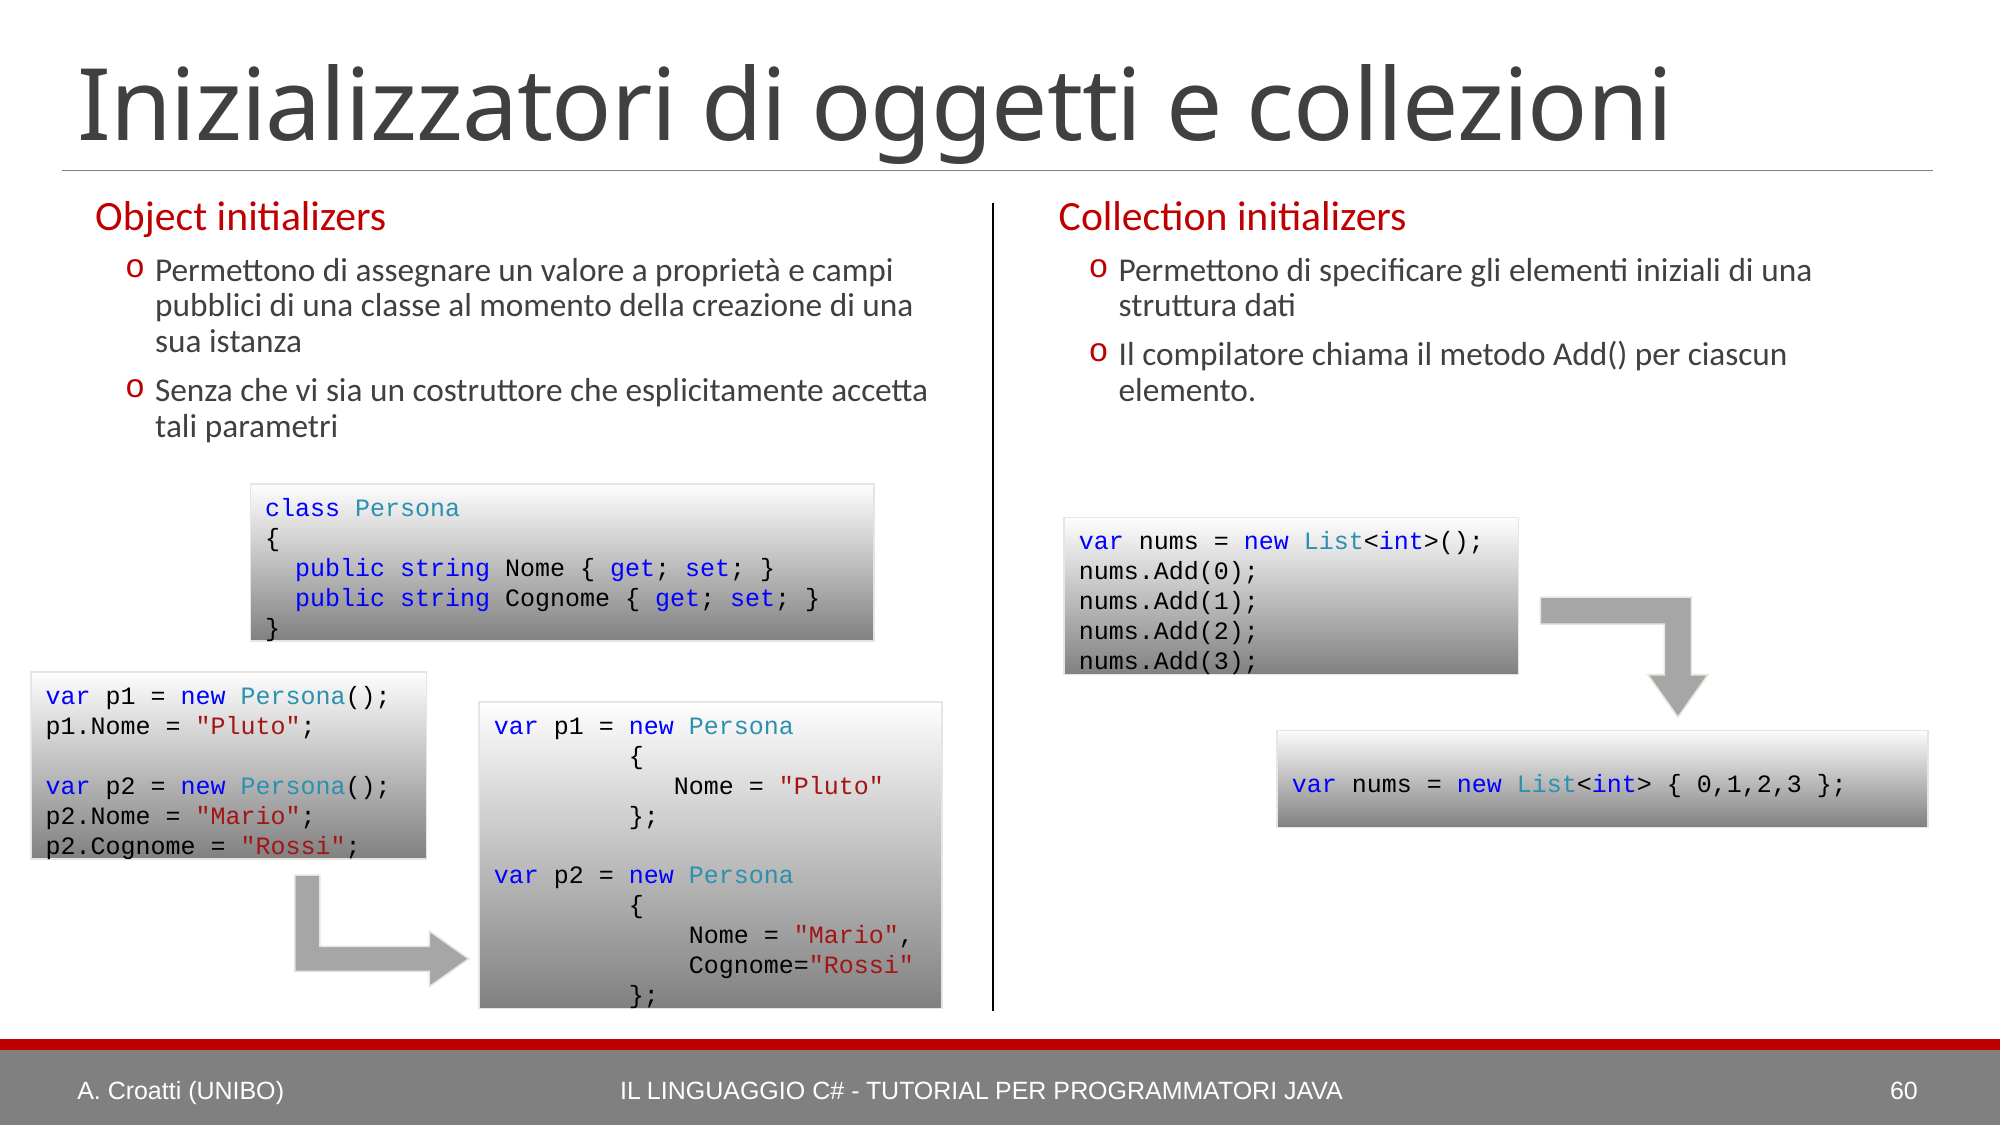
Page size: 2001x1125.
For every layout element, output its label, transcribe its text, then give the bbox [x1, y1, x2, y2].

slide_number 60 [1624, 1059, 1933, 1120]
list Object initializers Permettono di assegnare un valore a proprietà e campi pubblici di una classe al momento della creazione di una sua istanza Senza che vi sia un costruttore che esplicitamente accetta tali parametri [62, 187, 936, 484]
text_box [1540, 597, 1708, 718]
text_box Collection initializers Permettono di specificare gli elementi iniziali di una struttura dati Il compilatore chiama il metodo Add() per ciascun elemento. [1025, 187, 1900, 483]
text_box var nums = new List<int> { 0,1,2,3 }; [1277, 730, 1929, 828]
text_box class Persona { public string Nome { get; set; } public string Cognome { get; set; } } [250, 483, 874, 641]
text_box var p1 = new Persona { Nome = "Pluto" }; var p2 = new Persona { Nome = "Mario", Cognome="Rossi" }; [479, 701, 942, 1009]
footer Il Linguaggio C# - Tutorial per Programmatori Java [339, 1059, 1624, 1120]
title Inizializzatori di oggetti e collezioni [62, 47, 1933, 169]
text_box [294, 875, 469, 987]
text_box var p1 = new Persona(); p1.Nome = "Pluto"; var p2 = new Persona(); p2.Nome = "Mario"; p2.Cognome = "Rossi"; [30, 672, 427, 860]
slide_number A. Croatti (UNIBO) [62, 1059, 339, 1120]
text_box var nums = new List<int>(); nums.Add(0); nums.Add(1); nums.Add(2); nums.Add(3); [1064, 517, 1519, 675]
